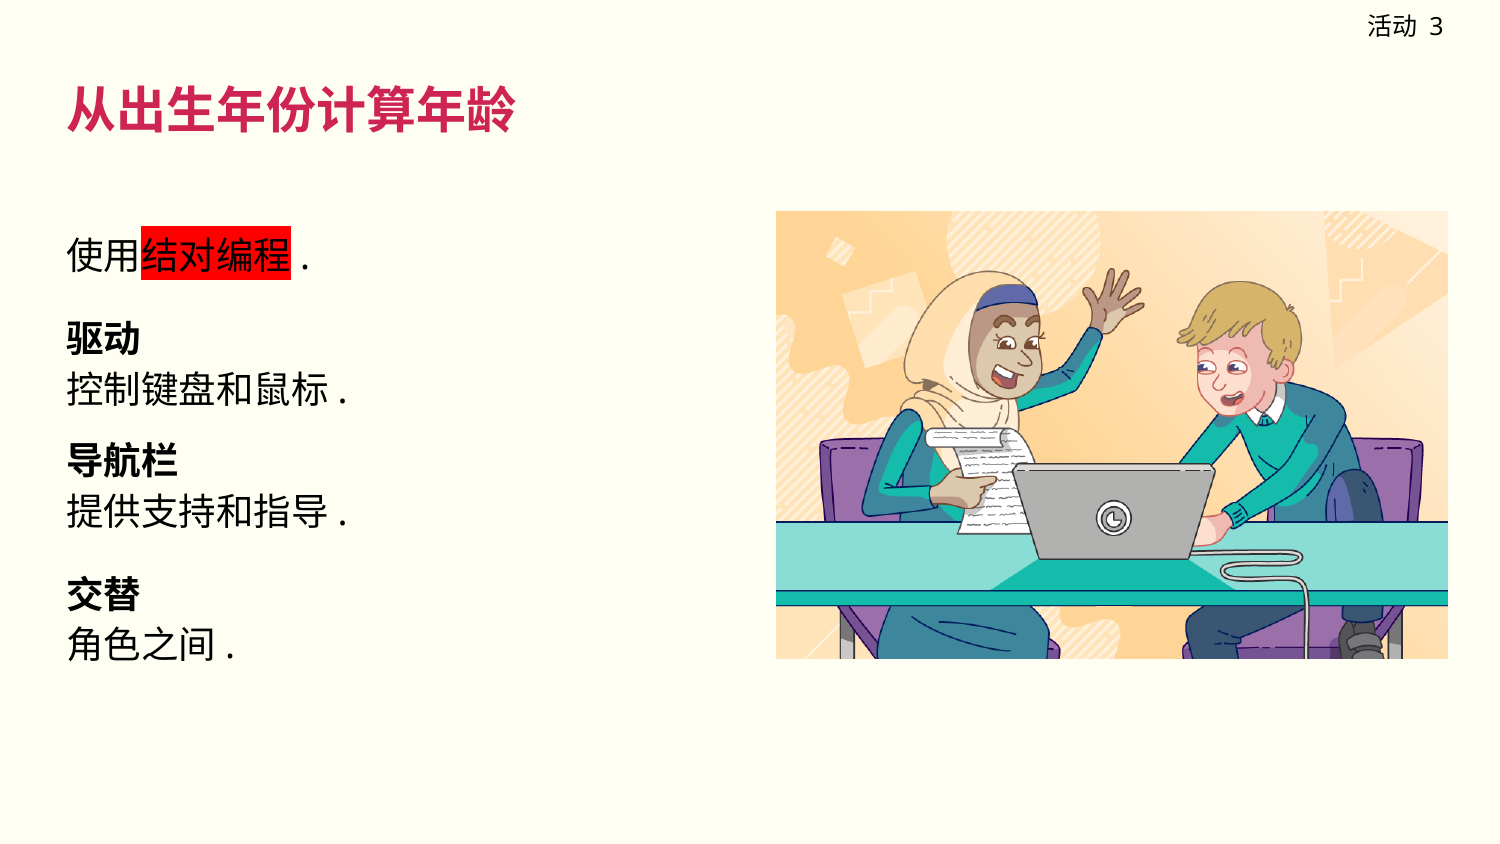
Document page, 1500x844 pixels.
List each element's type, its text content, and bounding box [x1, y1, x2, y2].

subtitle 活动 3 [1122, 0, 1444, 51]
picture [776, 211, 1448, 659]
text_box 使用结对编程. 驱动 控制键盘和鼠标. 导航栏 提供支持和指导. 交替 角色之间. [51, 211, 723, 749]
text_box 从出生年份计算年龄 [51, 51, 1449, 167]
